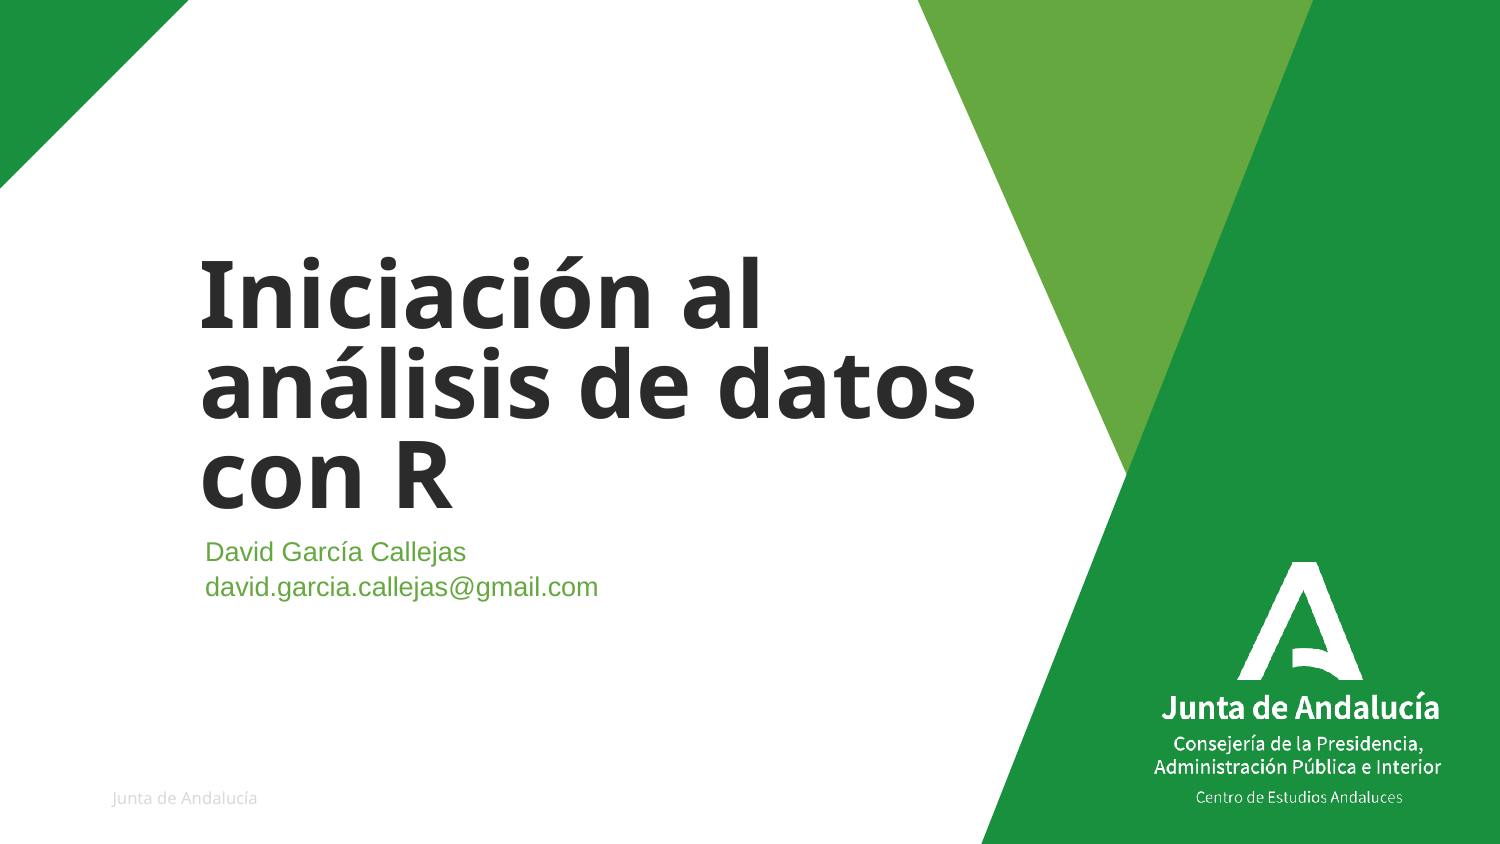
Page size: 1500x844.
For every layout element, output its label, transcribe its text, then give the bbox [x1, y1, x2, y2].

text_box David García Callejas david.garcia.callejas@gmail.com [194, 525, 645, 593]
picture [1154, 561, 1441, 818]
text_box [0, 0, 189, 189]
text_box [981, 0, 1500, 844]
text_box [917, 0, 1312, 473]
text_box Iniciación al análisis de datos con R [188, 251, 1075, 463]
